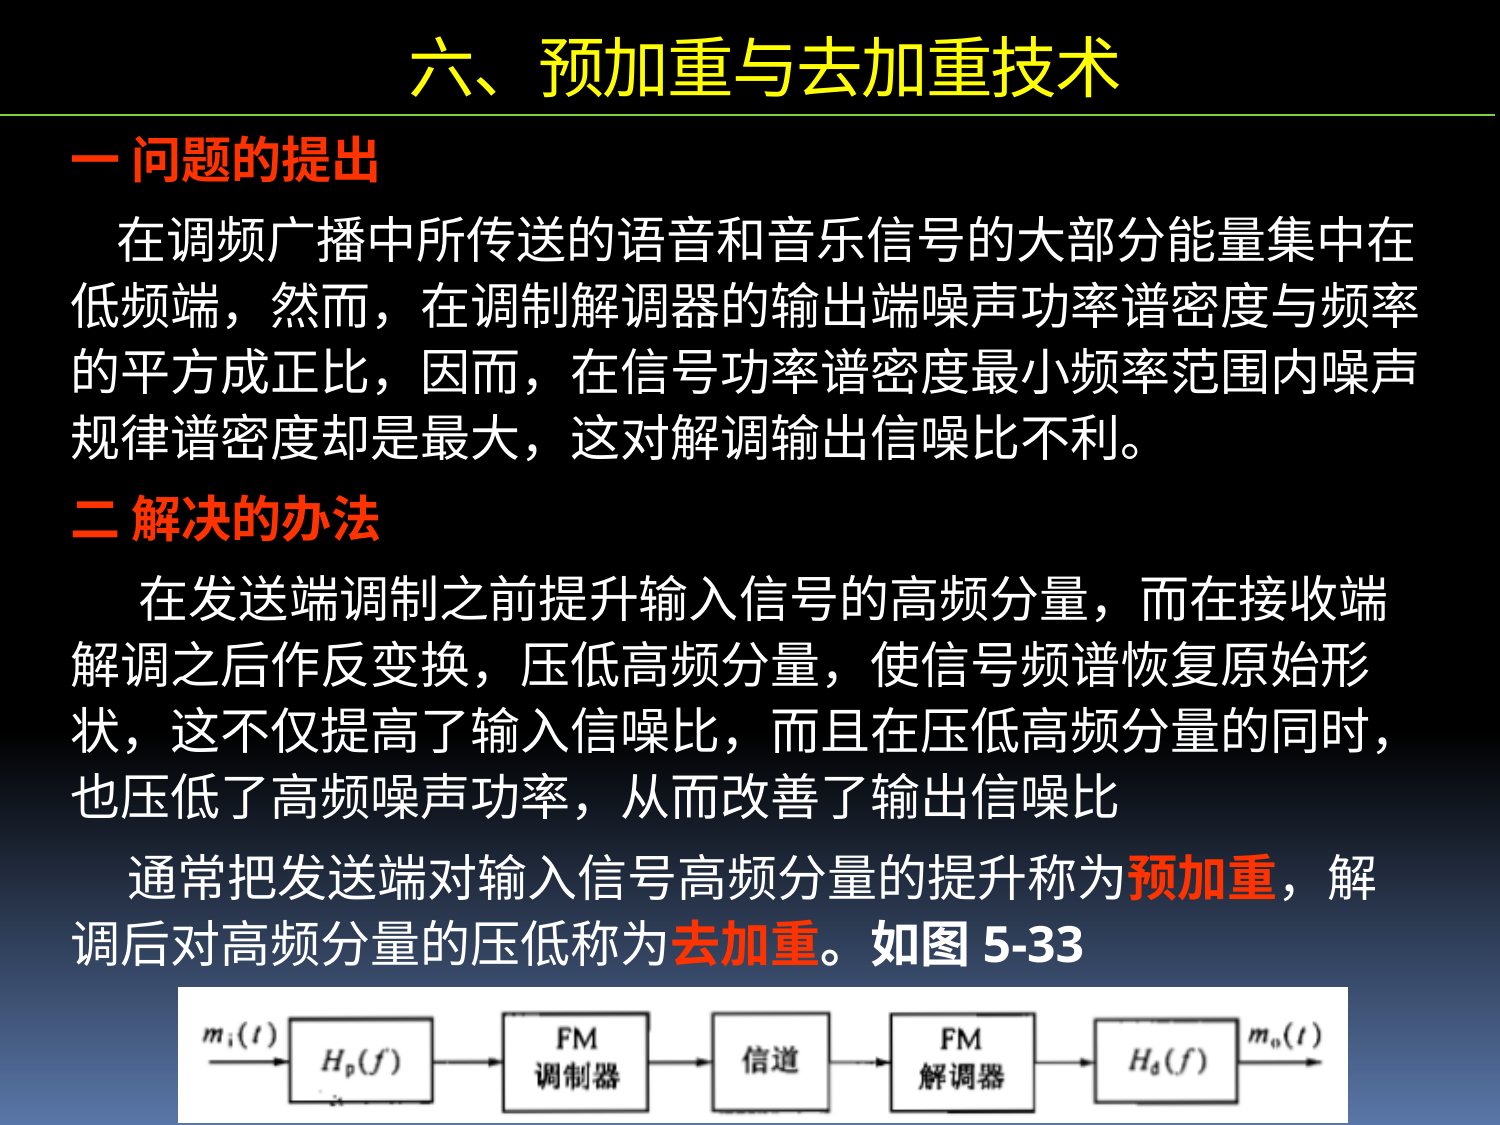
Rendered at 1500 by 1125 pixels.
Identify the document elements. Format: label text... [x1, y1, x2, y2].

text_box 一 问题的提出 在调频广播中所传送的语音和音乐信号的大部分能量集中在低频端，然而，在调制解调器的输出端噪声功率谱密度与频率的平方成正比，因而，在信号功率谱密度最小频率范围内噪声规律谱密度却是最大，这对解调输出信噪比不利。 二 解决的办法 在发送端调制之前提升输入信号的高频分量，而在接收端解调之后作反变换，压低高频分量，使信号频谱恢复原始形状，这不仅提高了输入信噪比，而且在压低高频分量的同时，也压低了高频噪声功率，从而改善了输出信噪比 通常把发送端对输入信号高频分量的提升称为预加重，解调后对高频分量的压低称为去加重。如图5-33 [55, 125, 1439, 1018]
text_box 六、预加重与去加重技术 [352, 18, 1179, 105]
picture [178, 987, 1348, 1124]
